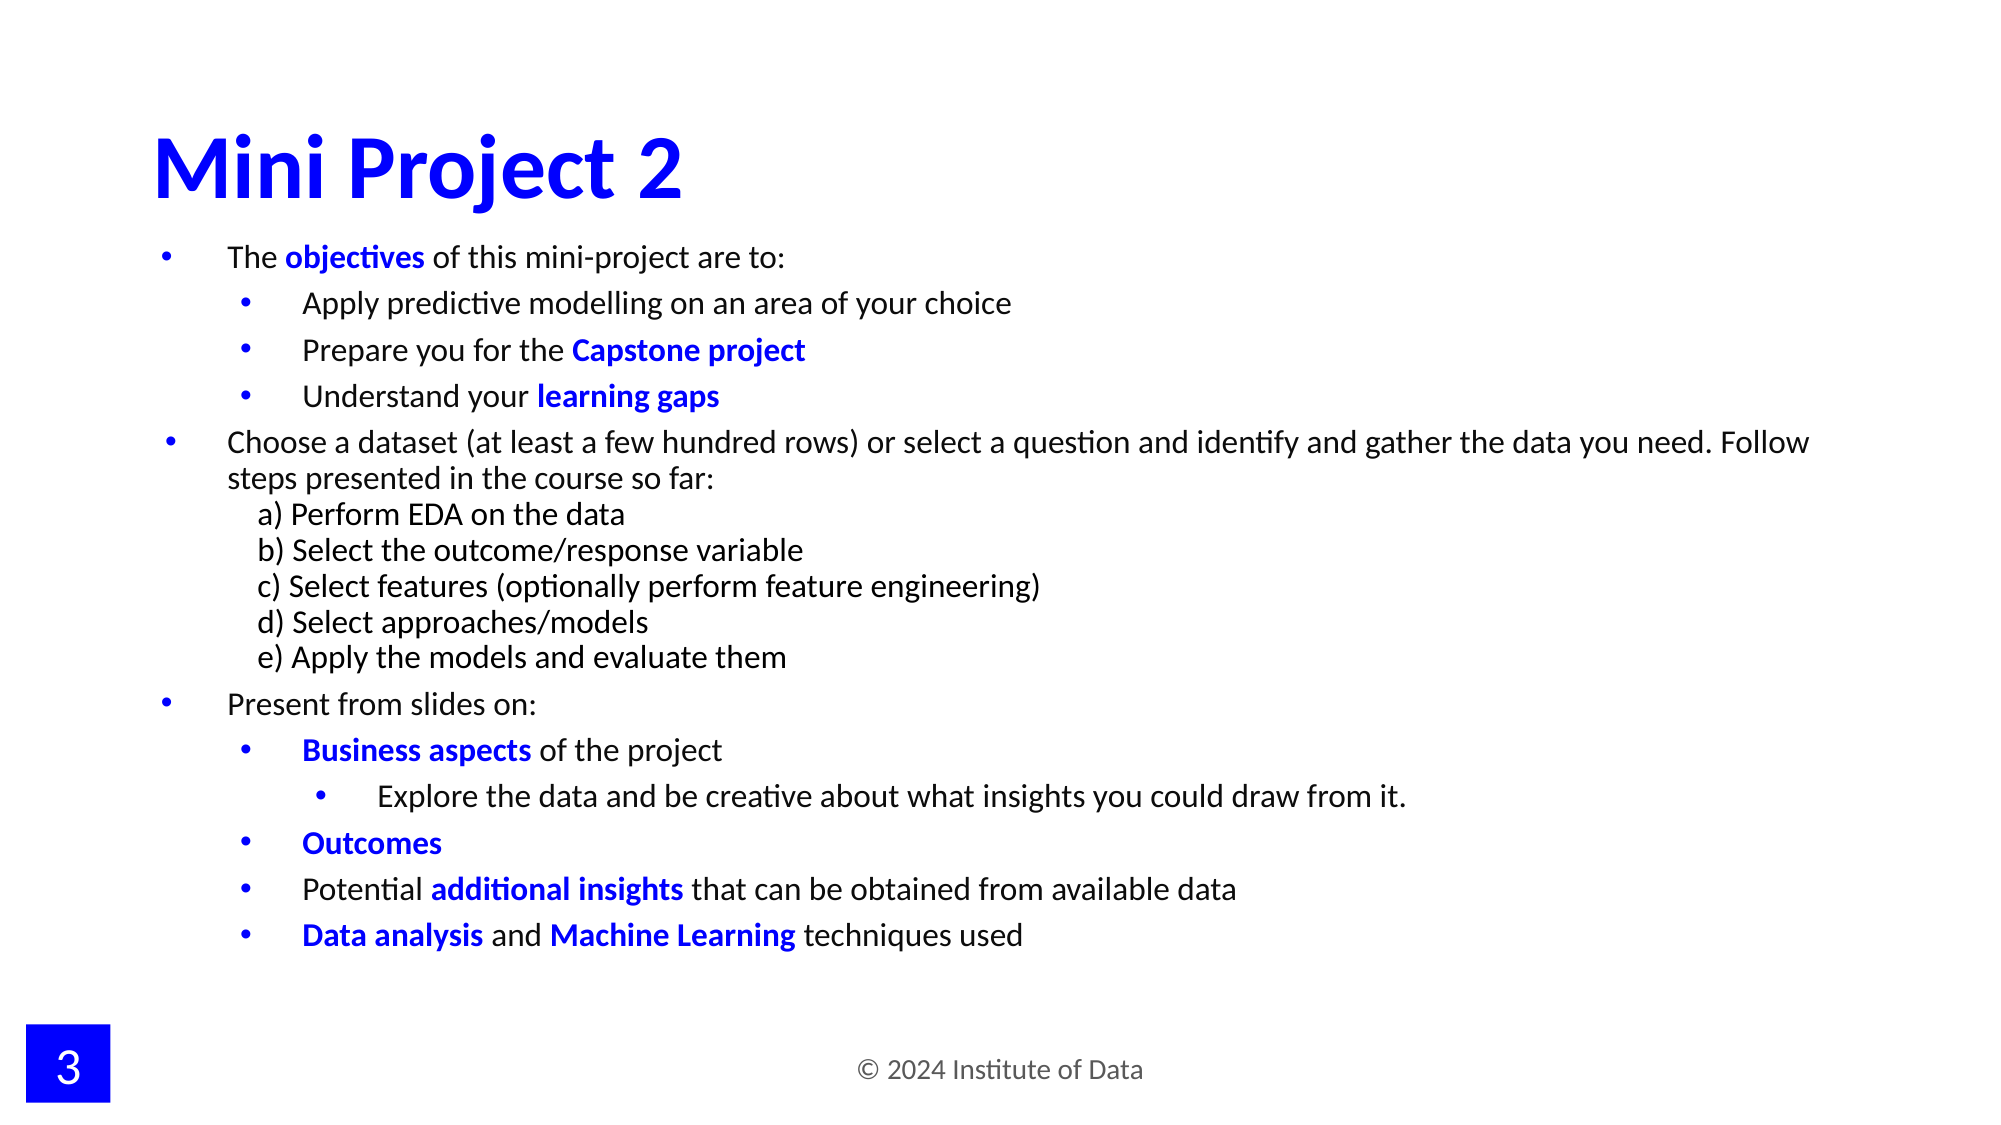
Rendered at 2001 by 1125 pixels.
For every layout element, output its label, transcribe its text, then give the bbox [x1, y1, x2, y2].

title Mini Project 2 [137, 59, 1863, 232]
list The objectives of this mini-project are to: Apply predictive modelling on an area of your choice Prepare you for the Capstone project Understand your learning gaps Choose a dataset (at least a few hundred rows) or select a question and identify and gather the data you need. Follow steps presented in the course so far: a) Perform EDA on the data b) Select the outcome/response variable c) Select features (optionally perform feature engineering) d) Select approaches/models e) Apply the models and evaluate them Present from slides on: Business aspects of the project Explore the data and be creative about what insights you could draw from it. Outcomes Potential additional insights that can be obtained from available data Data analysis and Machine Learning techniques used [137, 232, 1863, 946]
